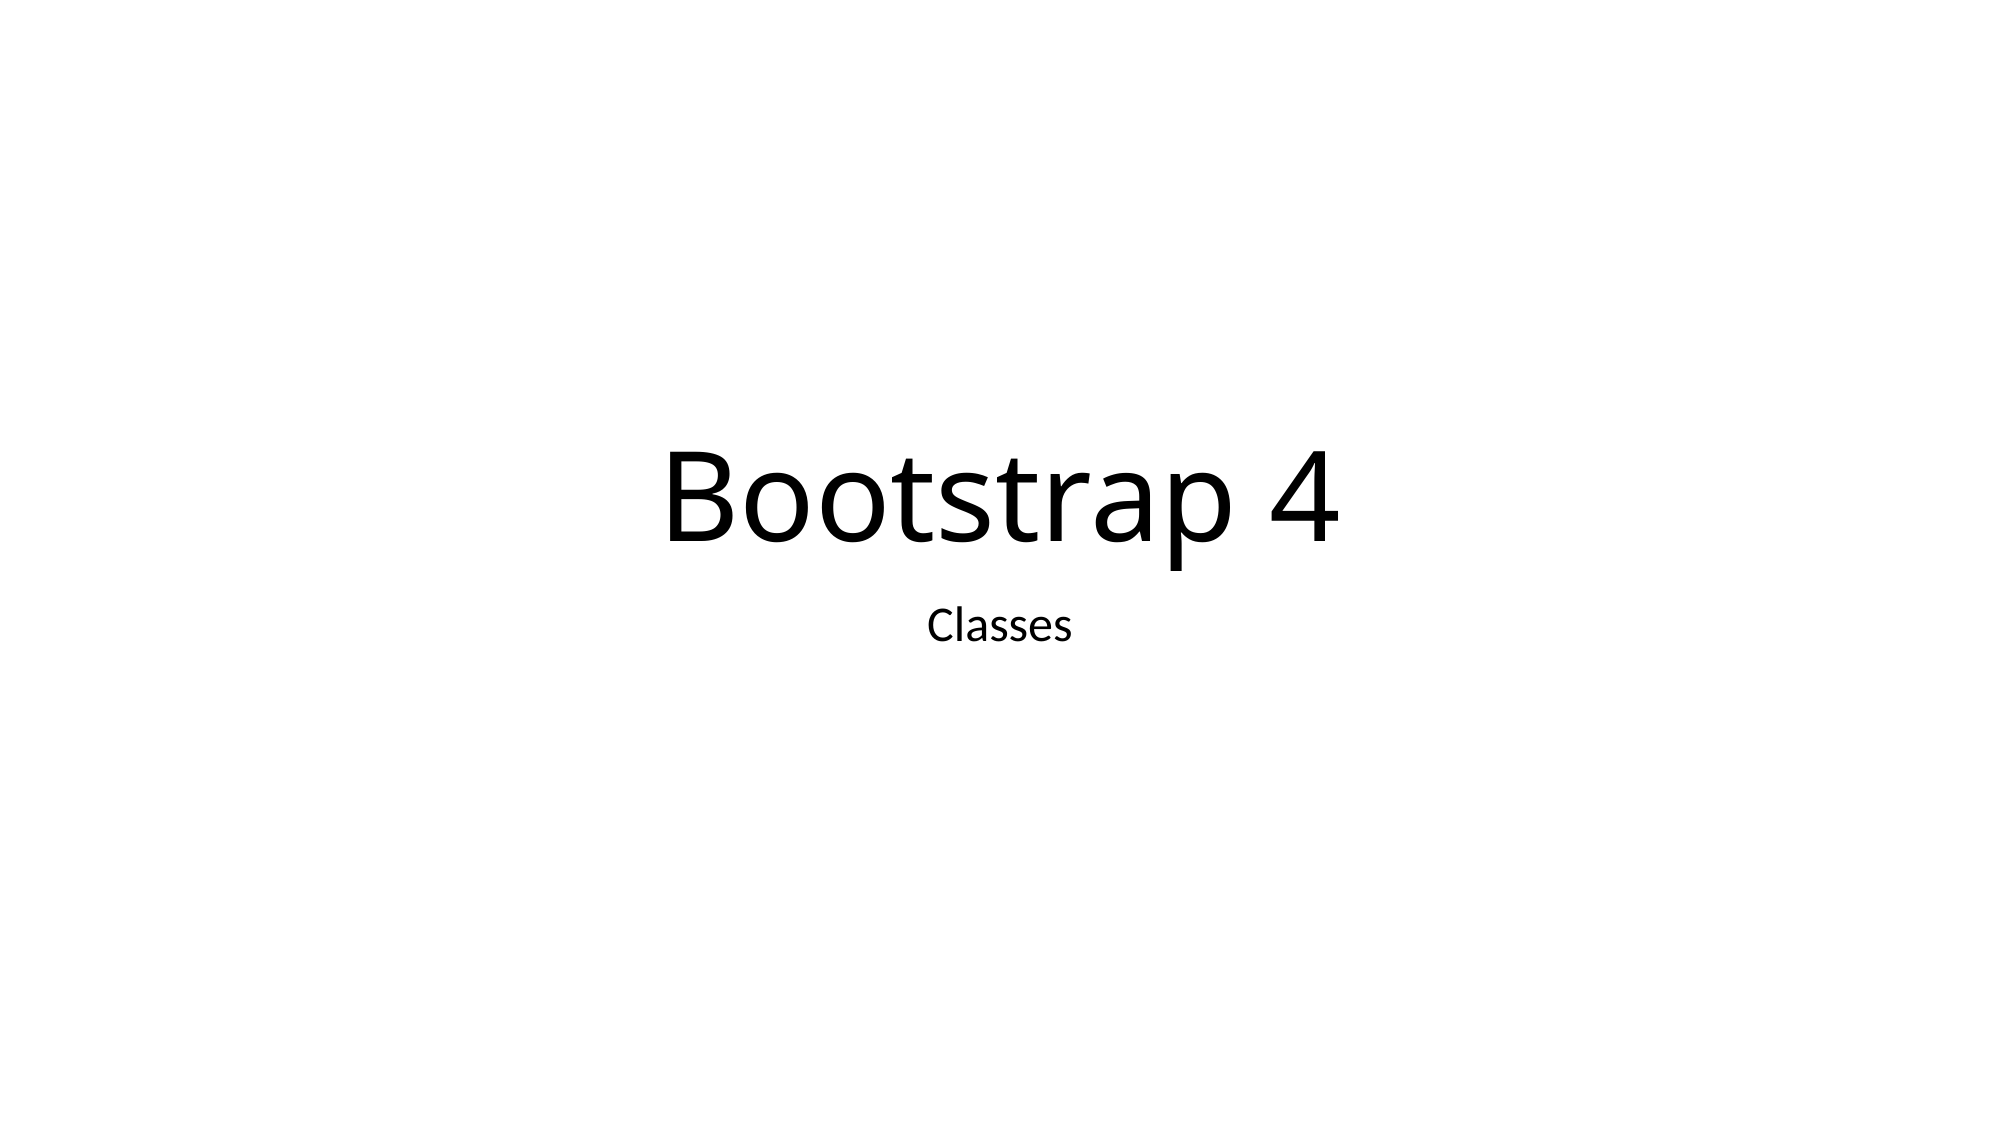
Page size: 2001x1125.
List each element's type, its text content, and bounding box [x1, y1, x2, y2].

subtitle Classes [249, 590, 1750, 863]
title Bootstrap 4 [249, 184, 1750, 576]
